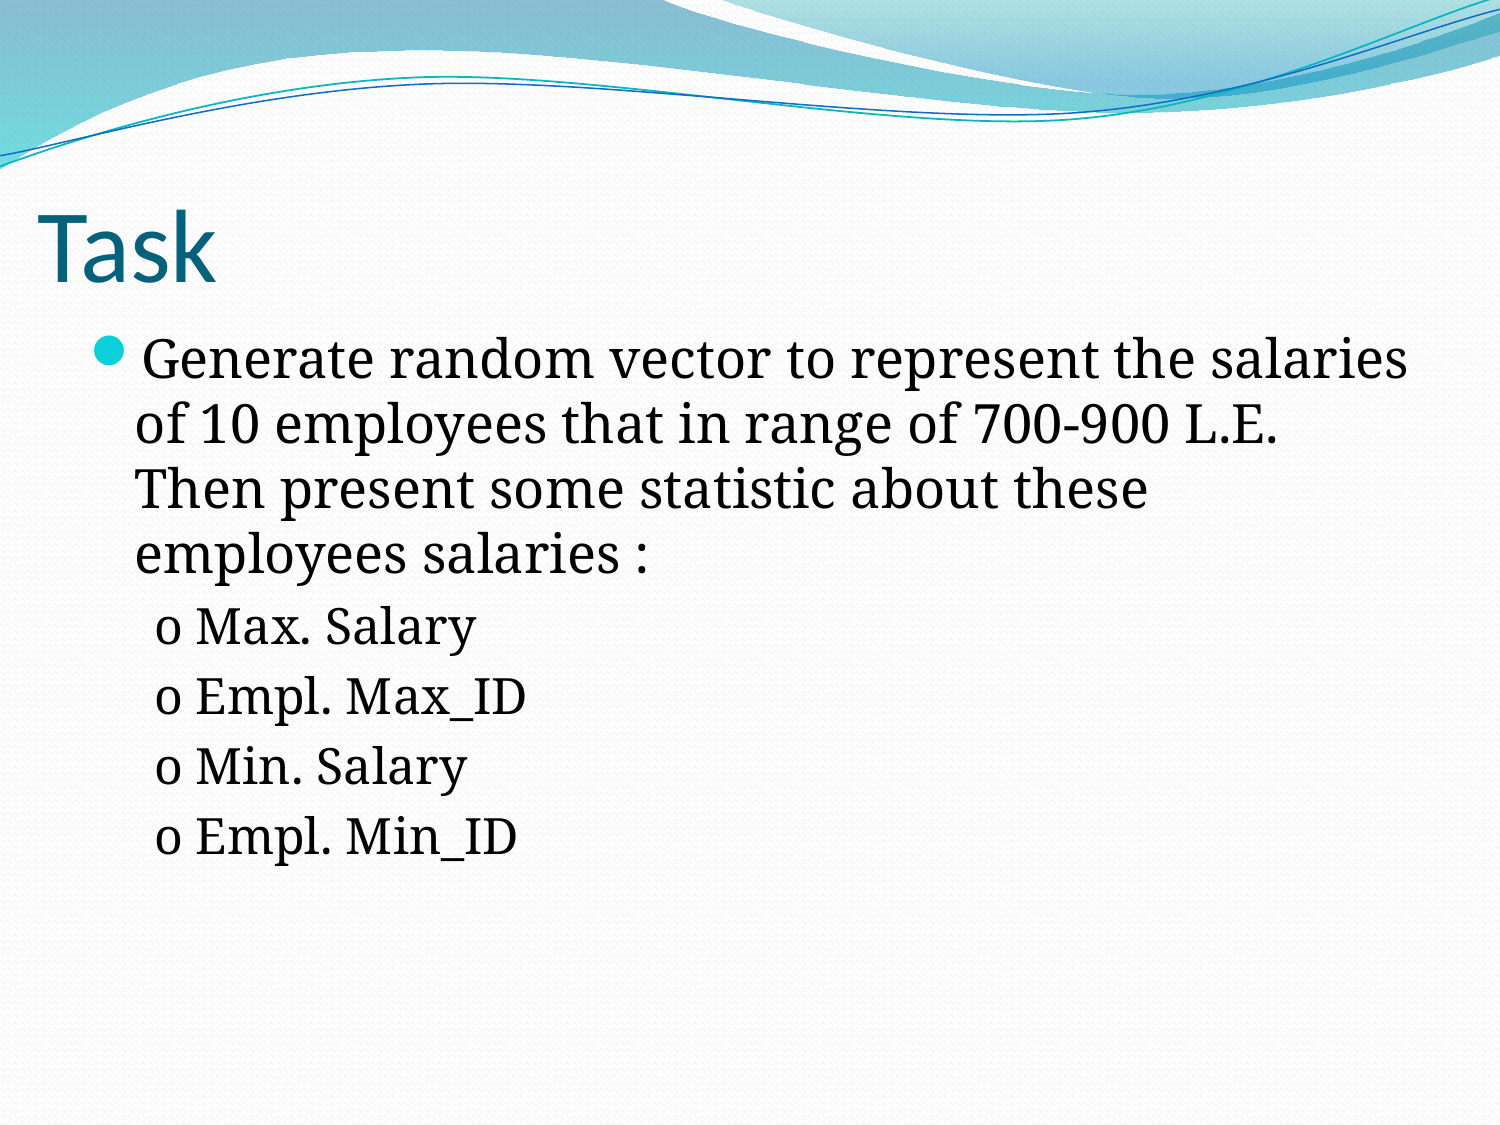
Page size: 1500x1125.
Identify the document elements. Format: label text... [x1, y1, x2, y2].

title Task [37, 115, 1388, 303]
list Generate random vector to represent the salaries of 10 employees that in range of 700-900 L.E. Then present some statistic about these employees salaries : o Max. Salary o Empl. Max_ID o Min. Salary o Empl. Min_ID [75, 317, 1425, 1038]
